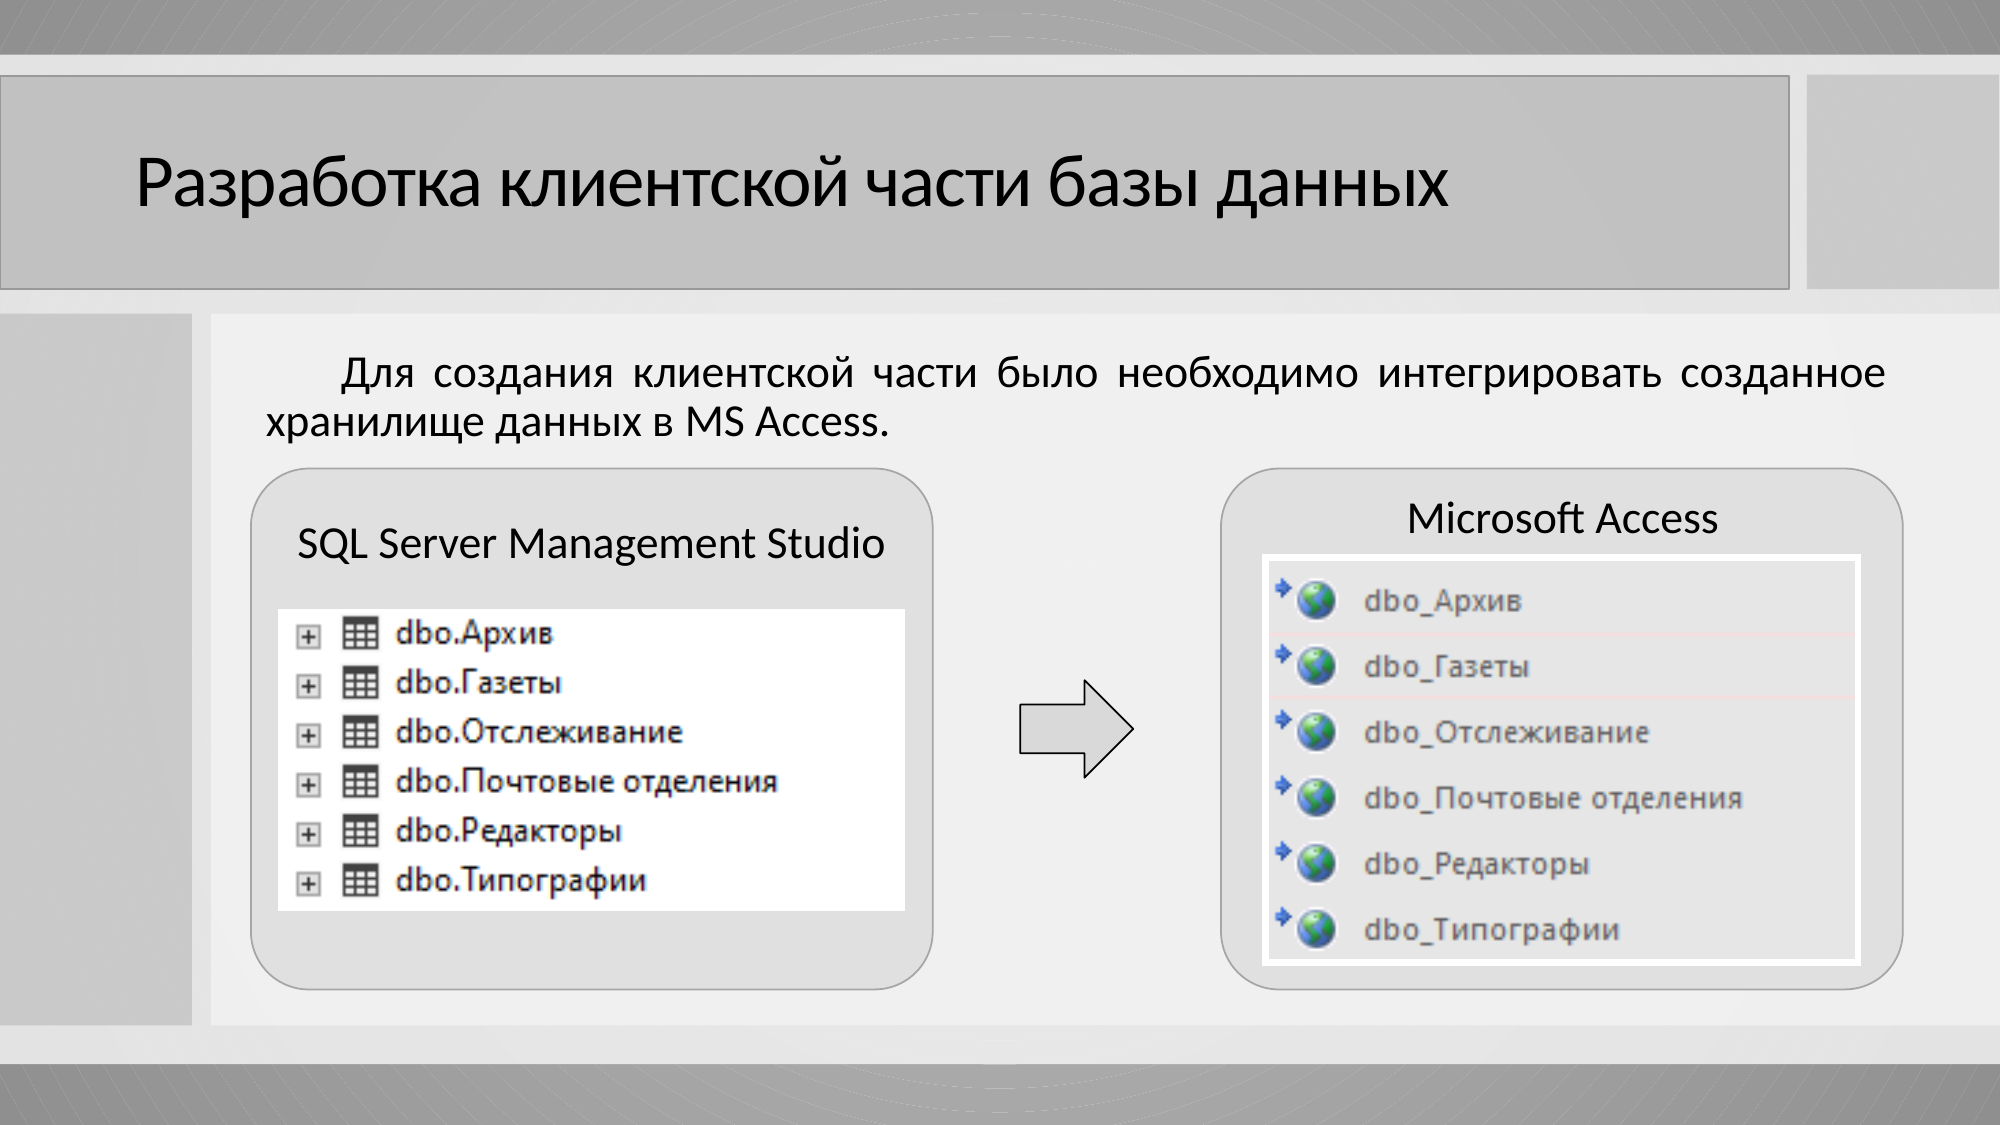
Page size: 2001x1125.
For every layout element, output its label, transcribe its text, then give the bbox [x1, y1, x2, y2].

picture [1268, 560, 1856, 960]
text_box Microsoft Access [1236, 479, 1891, 550]
text_box [0, 290, 2000, 1065]
text_box [0, 54, 2000, 289]
text_box Для создания клиентской части было необходимо интегрировать созданное хранилище данных в MS Access. [250, 289, 1903, 506]
text_box [1220, 486, 1904, 991]
text_box [250, 467, 934, 991]
title Разработка клиентской части базы данных [120, 76, 1702, 290]
text_box [1806, 74, 2000, 290]
text_box SQL Server Management Studio [264, 505, 919, 575]
text_box [0, 75, 1790, 290]
text_box [1244, 467, 1880, 479]
text_box [210, 313, 2000, 1026]
text_box [0, 313, 193, 1026]
text_box [1019, 679, 1134, 779]
picture [278, 609, 905, 911]
